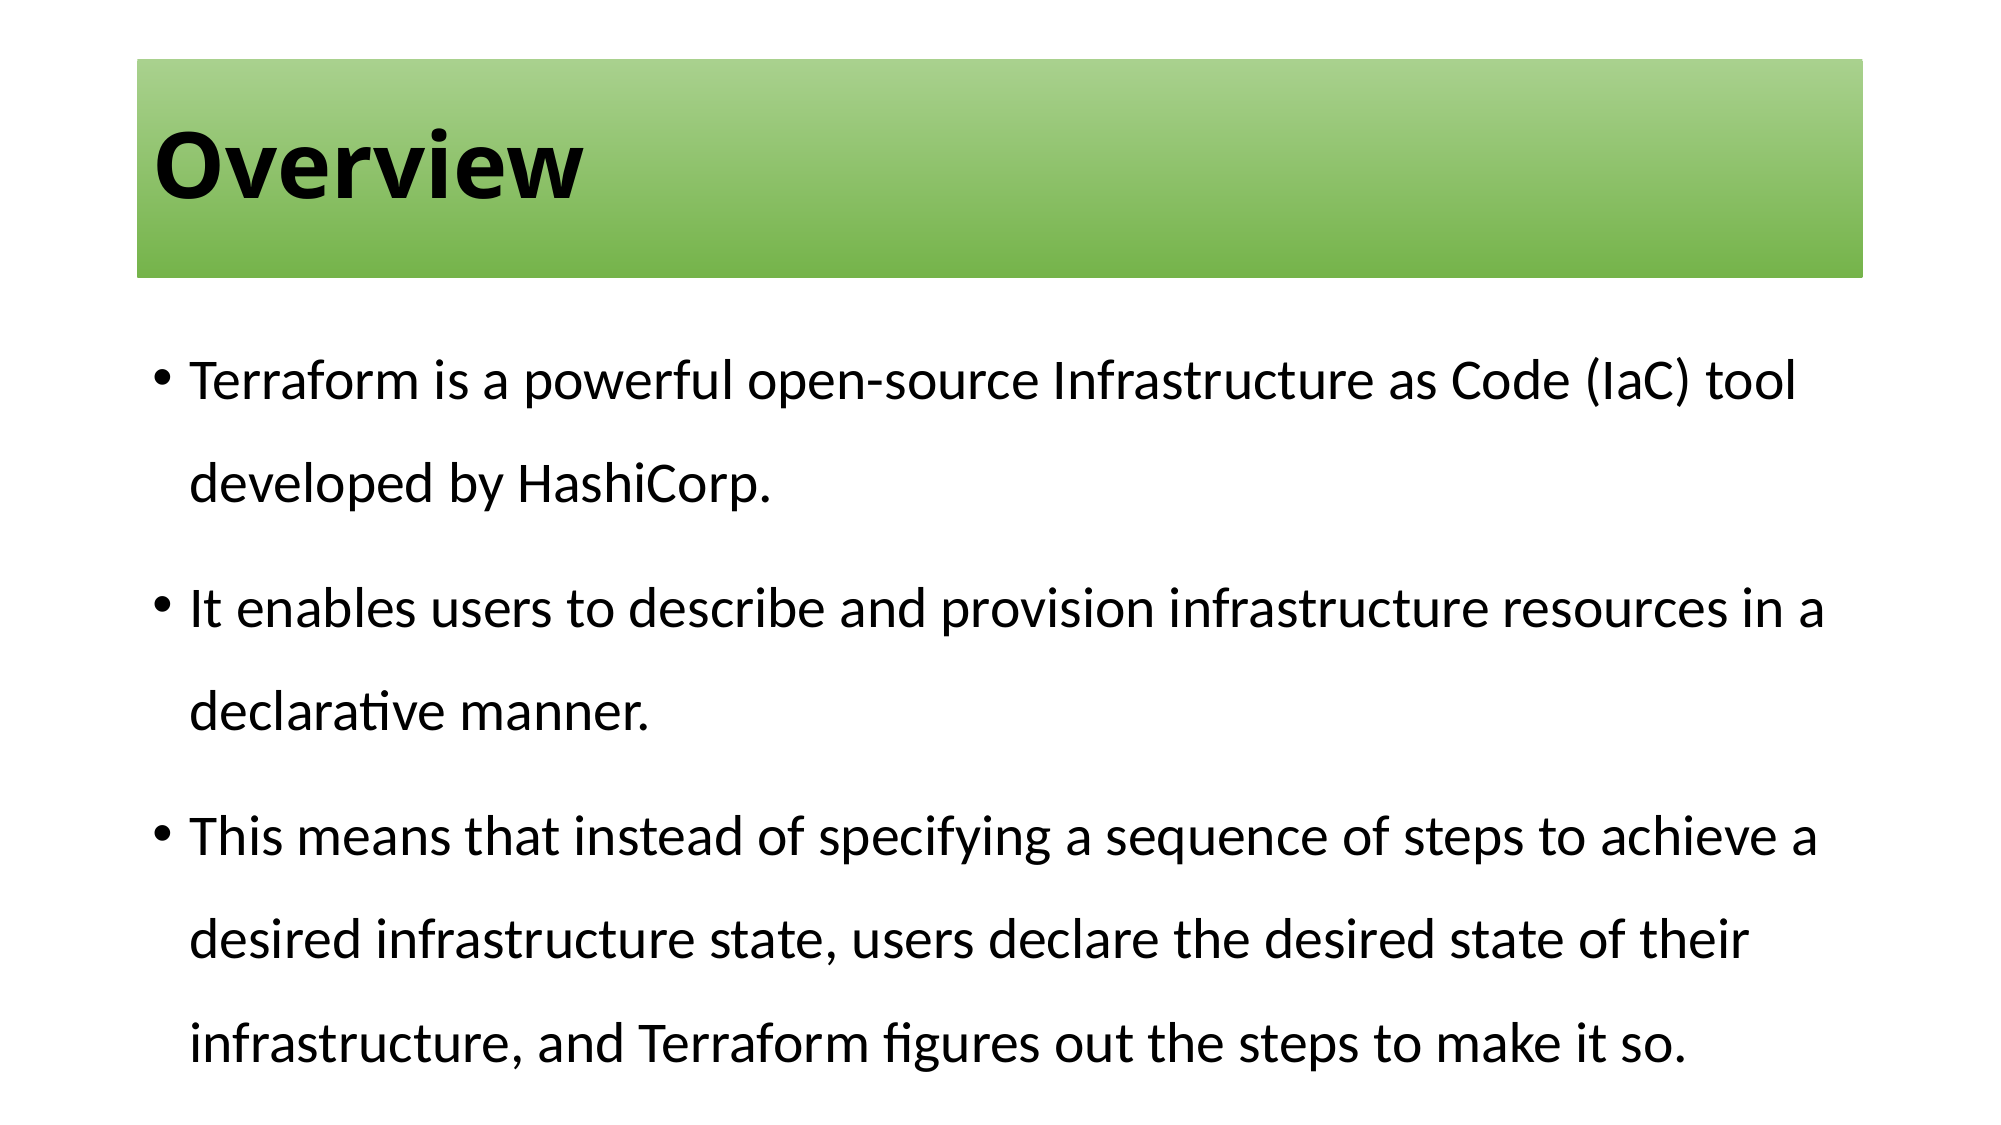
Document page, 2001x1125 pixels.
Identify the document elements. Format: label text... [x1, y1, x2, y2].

list Terraform is a powerful open-source Infrastructure as Code (IaC) tool developed by HashiCorp. It enables users to describe and provision infrastructure resources in a declarative manner. This means that instead of specifying a sequence of steps to achieve a desired infrastructure state, users declare the desired state of their infrastructure, and Terraform figures out the steps to make it so. [137, 299, 1863, 1089]
title Overview [137, 59, 1863, 278]
